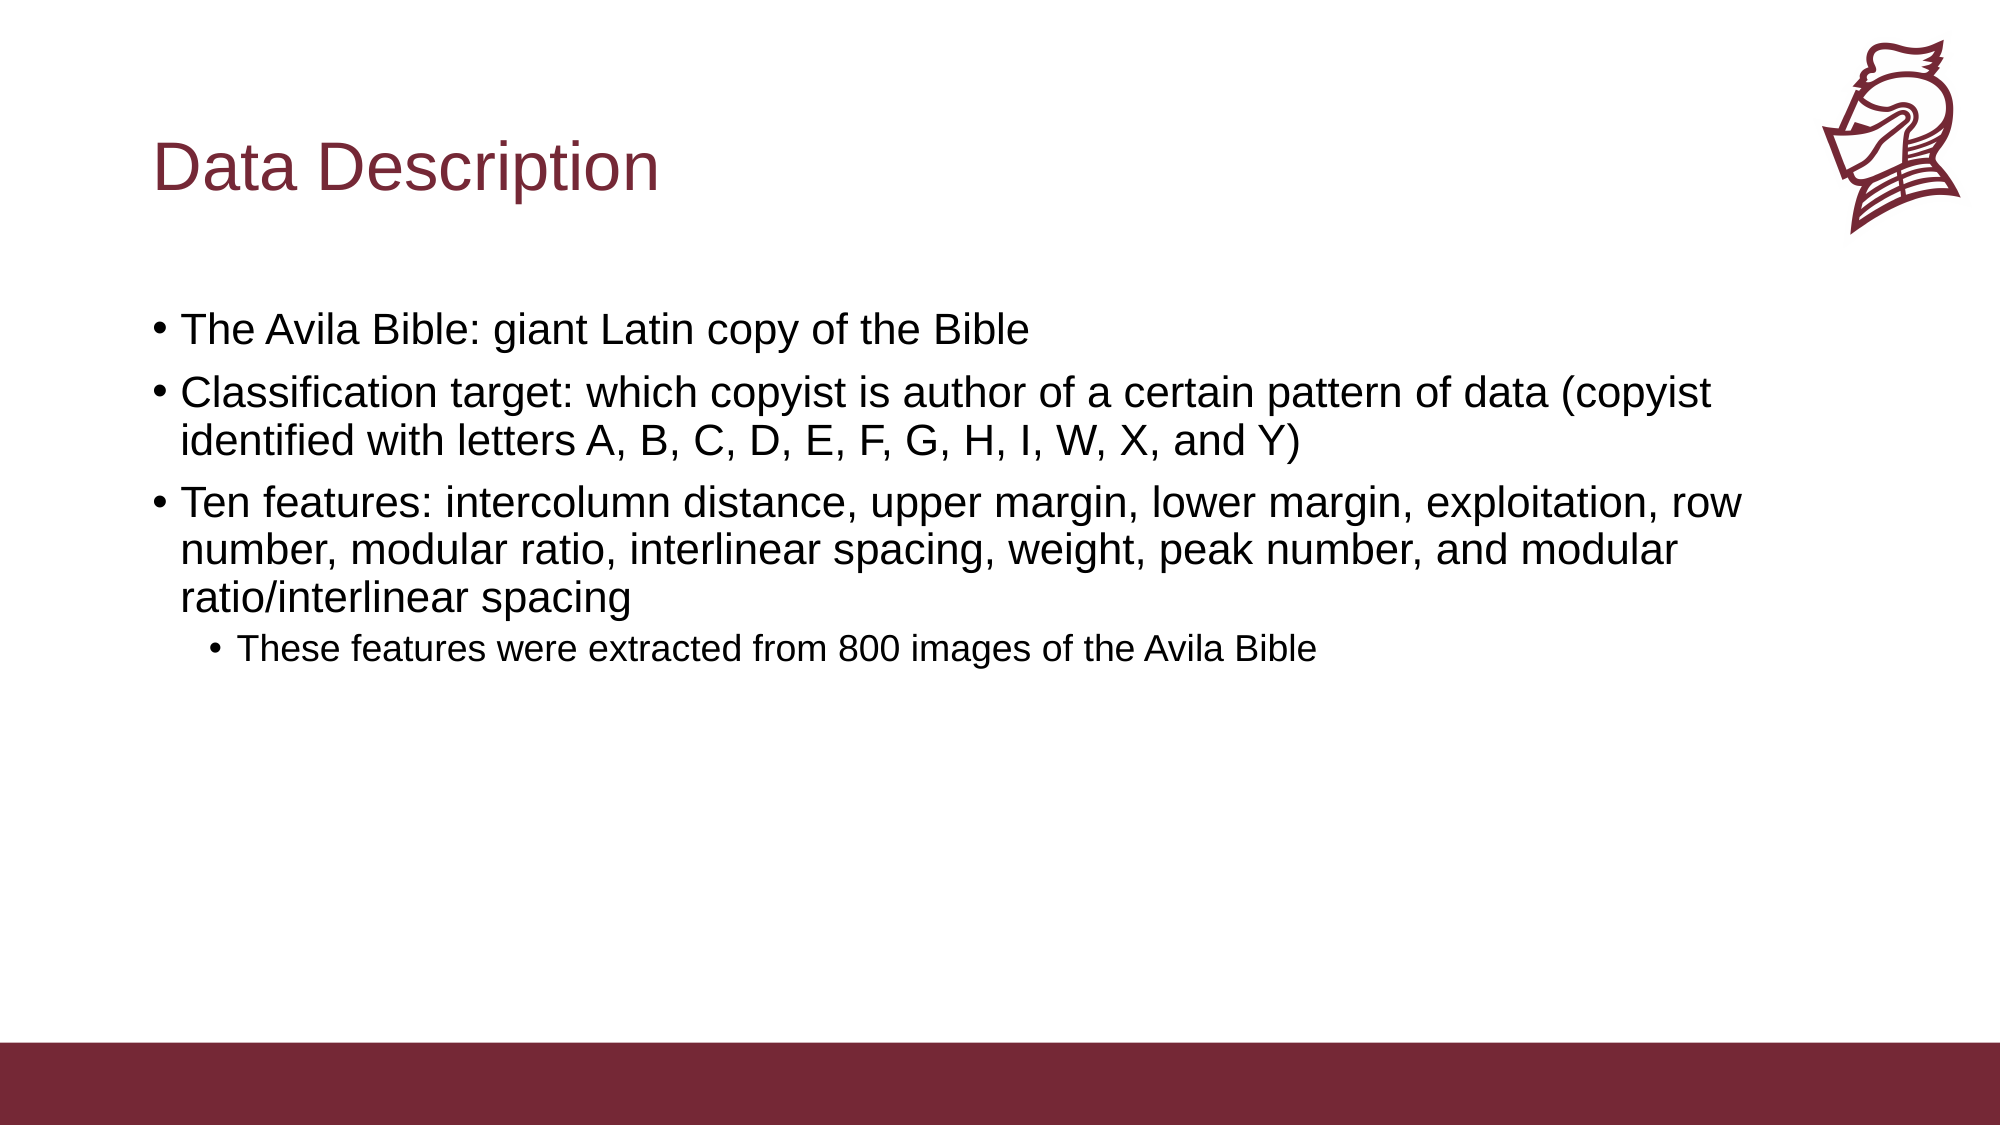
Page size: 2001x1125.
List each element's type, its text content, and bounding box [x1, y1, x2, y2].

picture [1813, 30, 1972, 248]
title Data Description [137, 59, 1863, 278]
list The Avila Bible: giant Latin copy of the Bible Classification target: which copyist is author of a certain pattern of data (copyist identified with letters A, B, C, D, E, F, G, H, I, W, X, and Y) Ten features: intercolumn distance, upper margin, lower margin, exploitation, row number, modular ratio, interlinear spacing, weight, peak number, and modular ratio/interlinear spacing These features were extracted from 800 images of the Avila Bible [137, 299, 1863, 1014]
